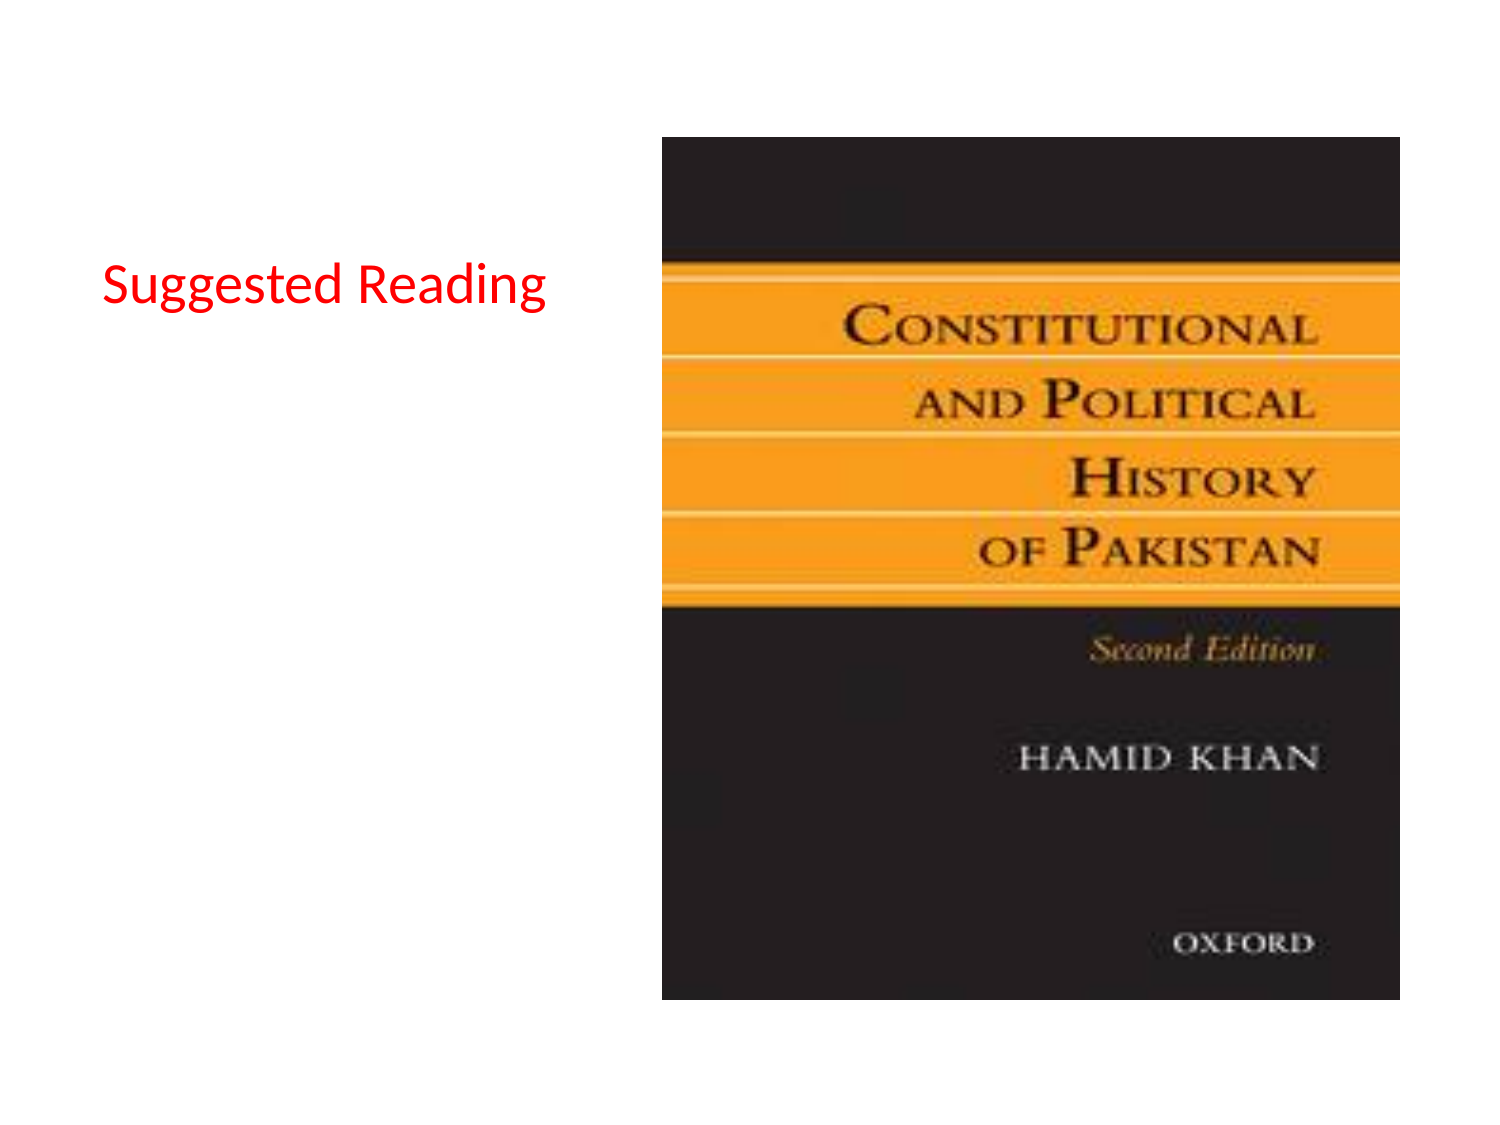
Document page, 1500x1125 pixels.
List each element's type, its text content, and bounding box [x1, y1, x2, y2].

list Suggested Reading [87, 237, 581, 1008]
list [662, 137, 1401, 1001]
